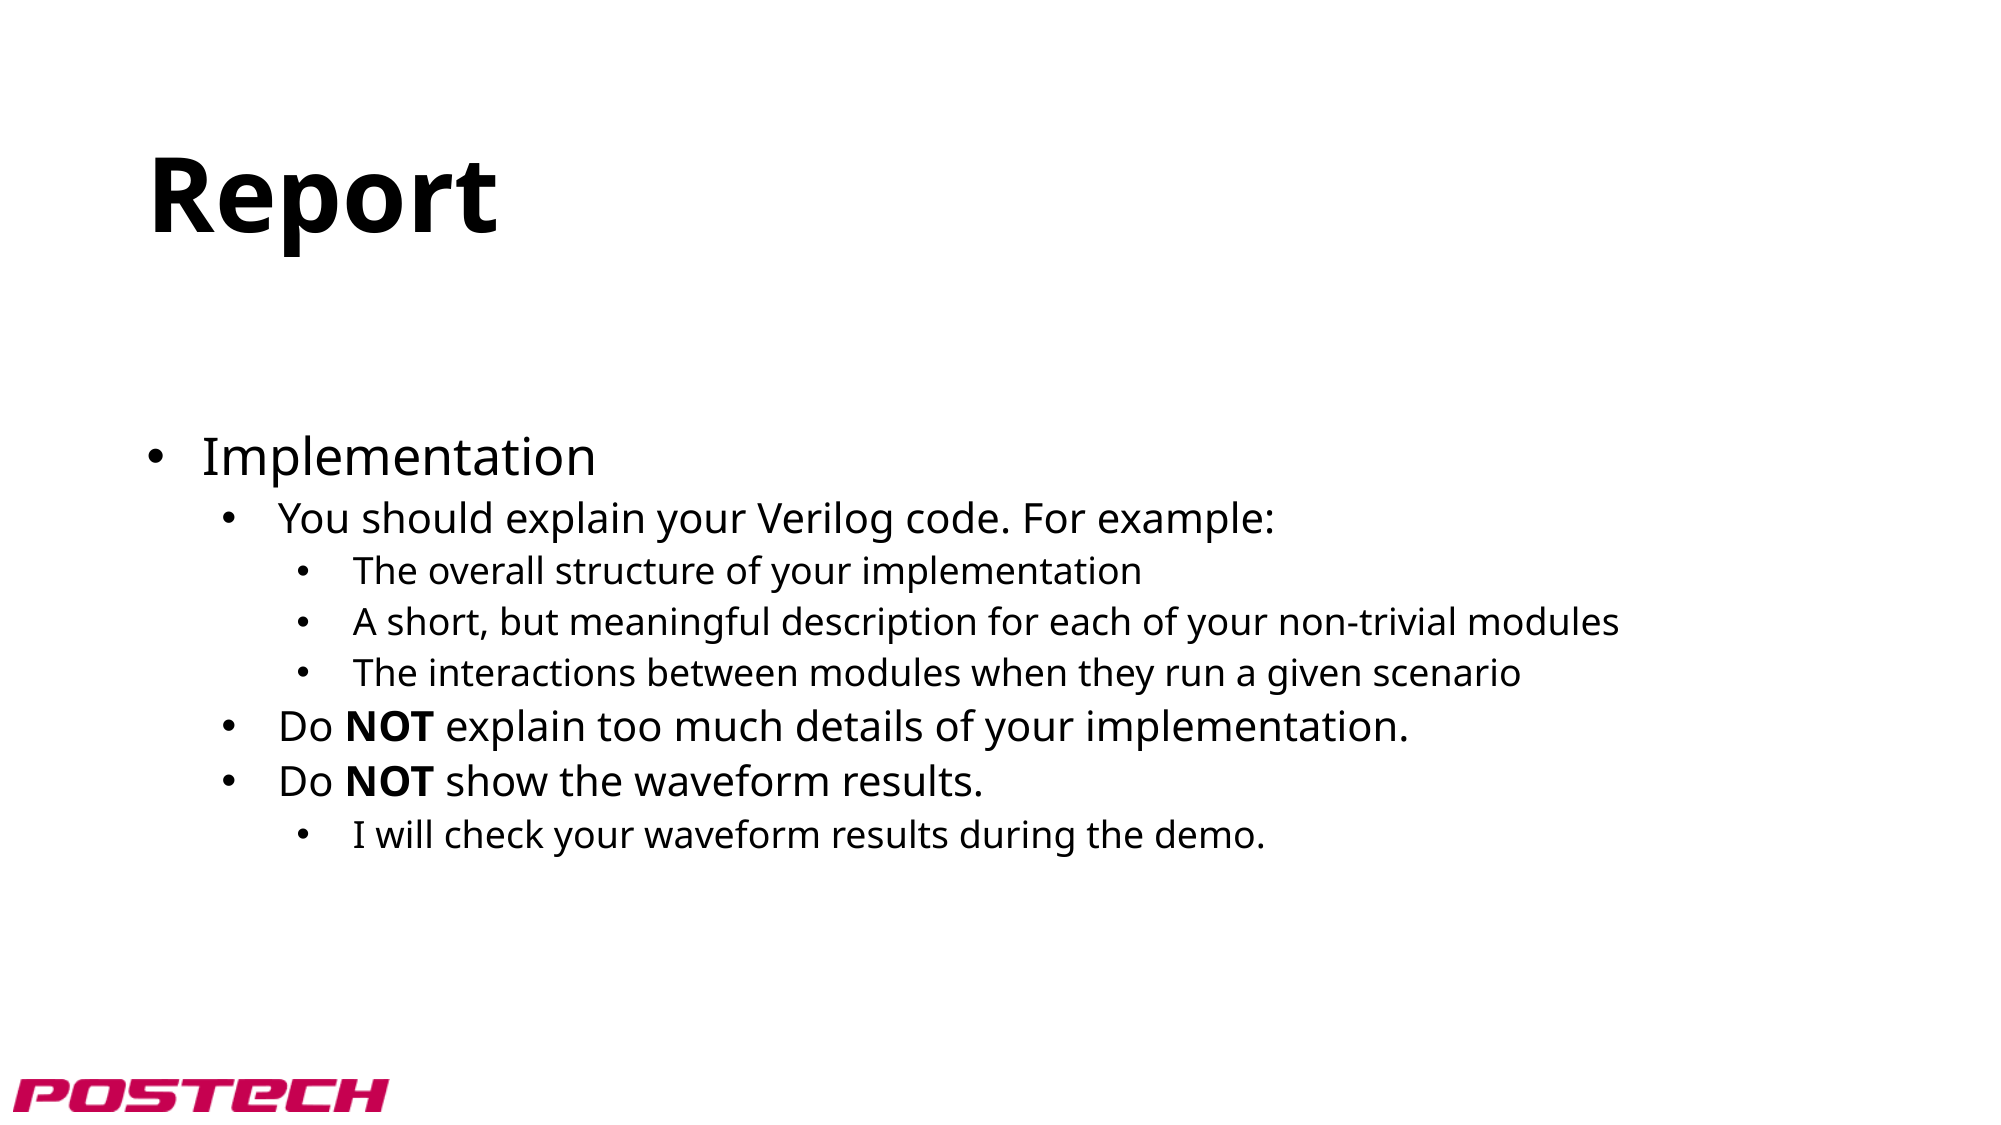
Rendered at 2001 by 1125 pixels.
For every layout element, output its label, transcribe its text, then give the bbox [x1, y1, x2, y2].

title Report [131, 123, 2000, 273]
subtitle Implementation You should explain your Verilog code. For example: The overall structure of your implementation A short, but meaningful description for each of your non-trivial modules The interactions between modules when they run a given scenario Do NOT explain too much details of your implementation. Do NOT show the waveform results. I will check your waveform results during the demo. [131, 273, 2000, 1014]
picture [13, 1079, 390, 1112]
